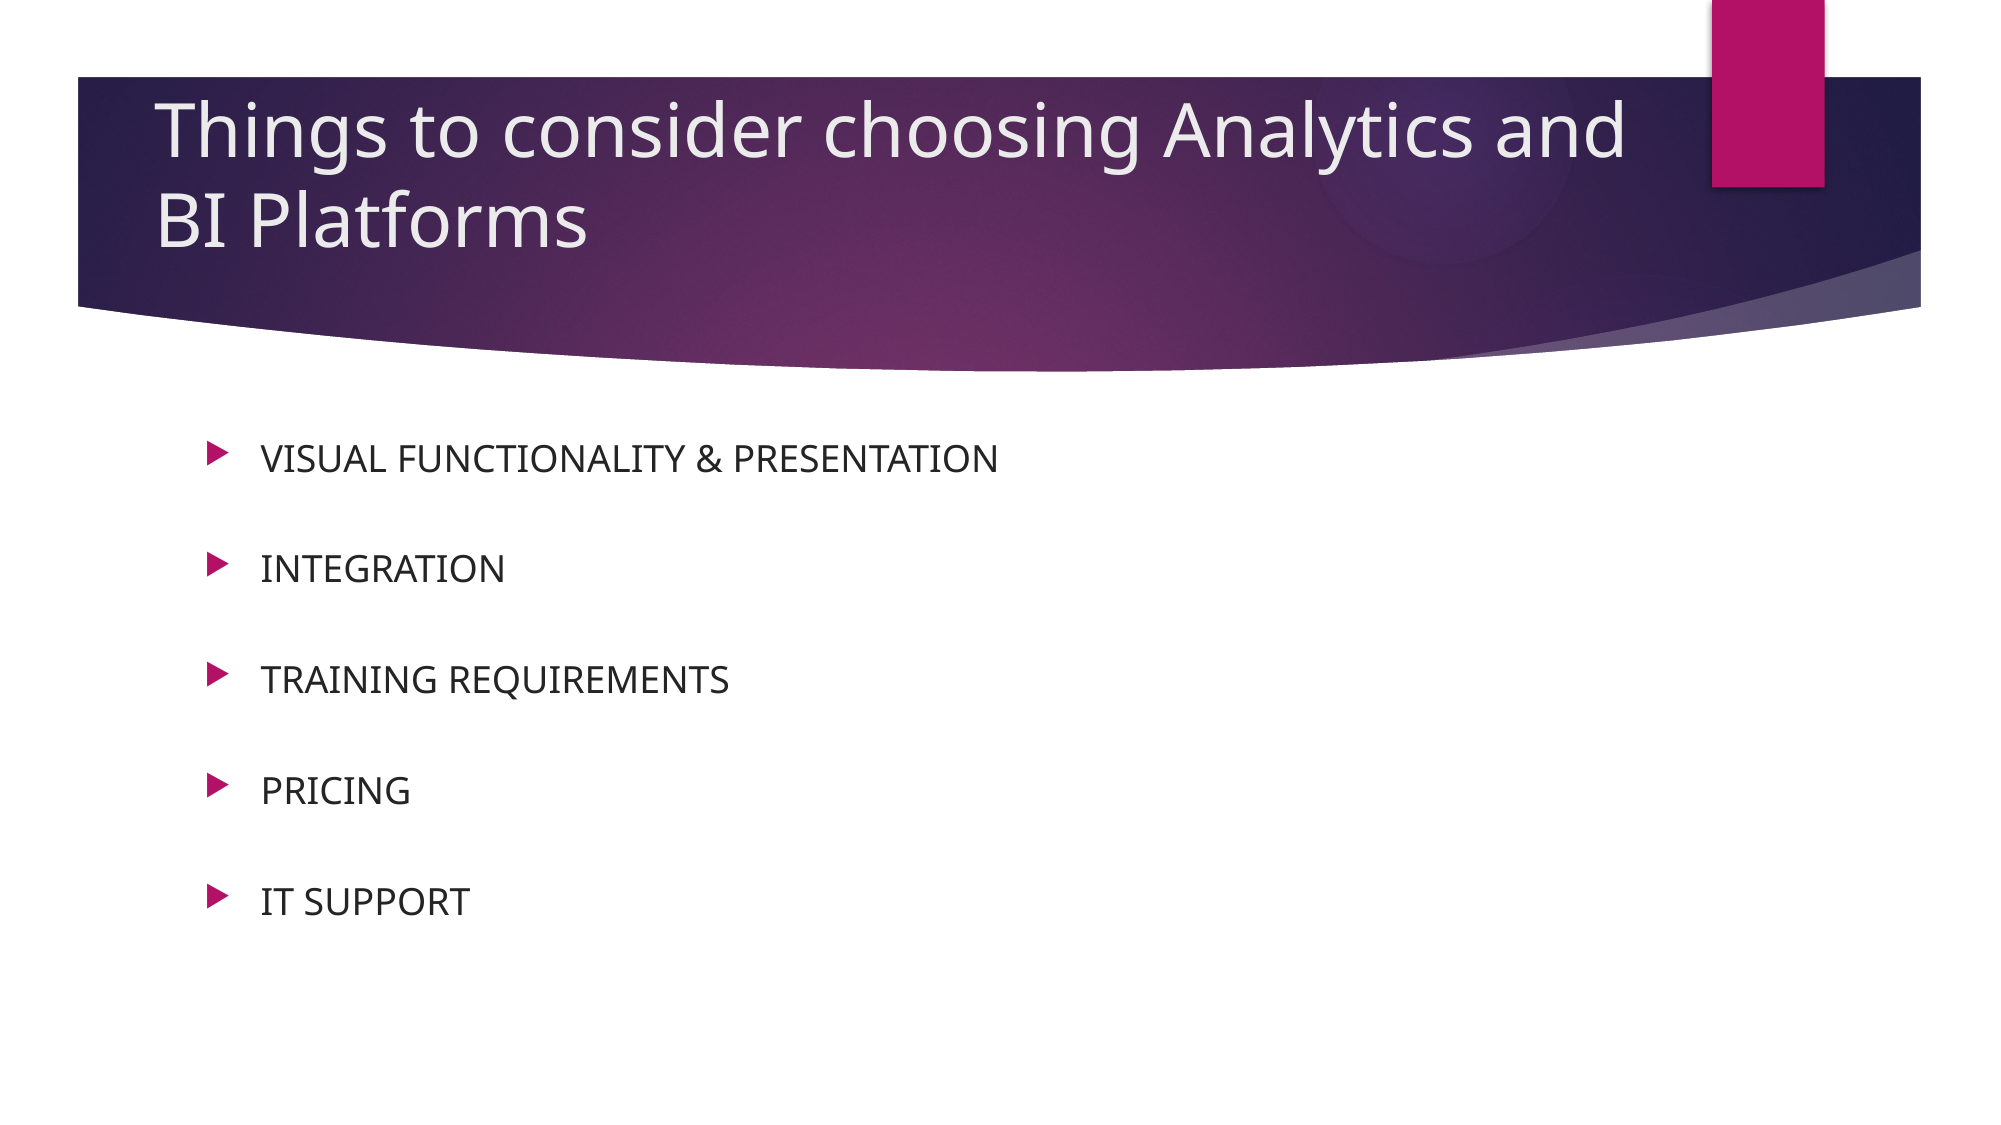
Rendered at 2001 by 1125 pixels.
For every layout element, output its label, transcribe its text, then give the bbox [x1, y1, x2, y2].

list VISUAL FUNCTIONALITY & PRESENTATION INTEGRATION TRAINING REQUIREMENTS PRICING IT SUPPORT [189, 427, 1638, 988]
title Things to consider choosing Analytics and BI Platforms [139, 159, 1675, 276]
